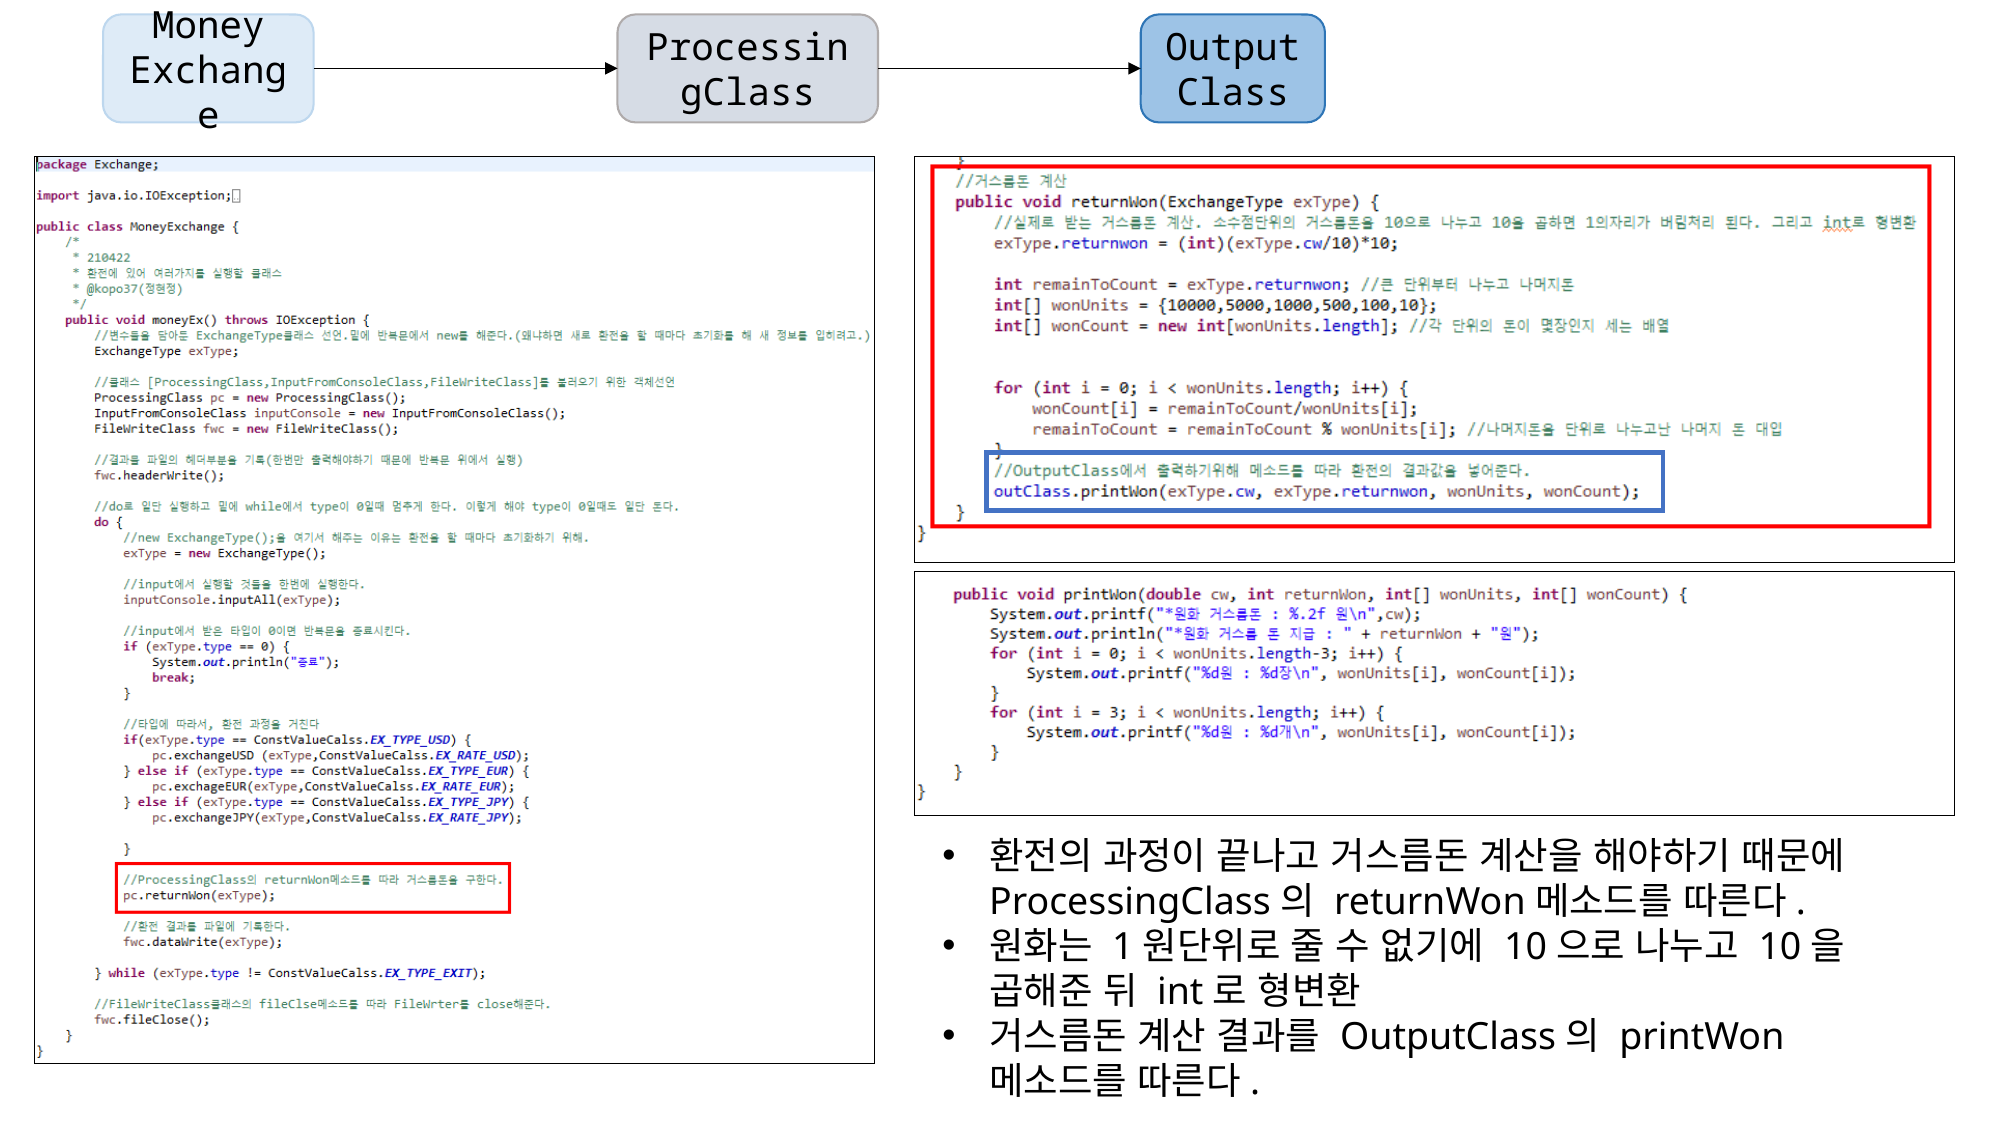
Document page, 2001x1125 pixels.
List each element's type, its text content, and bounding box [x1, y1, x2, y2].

picture [34, 156, 875, 1064]
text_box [914, 156, 1955, 563]
text_box Money Exchange [101, 13, 315, 124]
picture [914, 571, 1955, 816]
text_box ProcessingClass [616, 13, 880, 124]
text_box 환전의 과정이 끝나고 거스름돈 계산을 해야하기 때문에 ProcessingClass의 returnWon메소드를 따른다. 원화는 1원단위로 줄 수 없기에 10으로 나누고 10을 곱해준 뒤 int로 형변환 거스름돈 계산 결과를 OutputClass의 printWon메소드를 따른다. [927, 824, 1942, 1110]
text_box OutputClass [1139, 13, 1326, 124]
